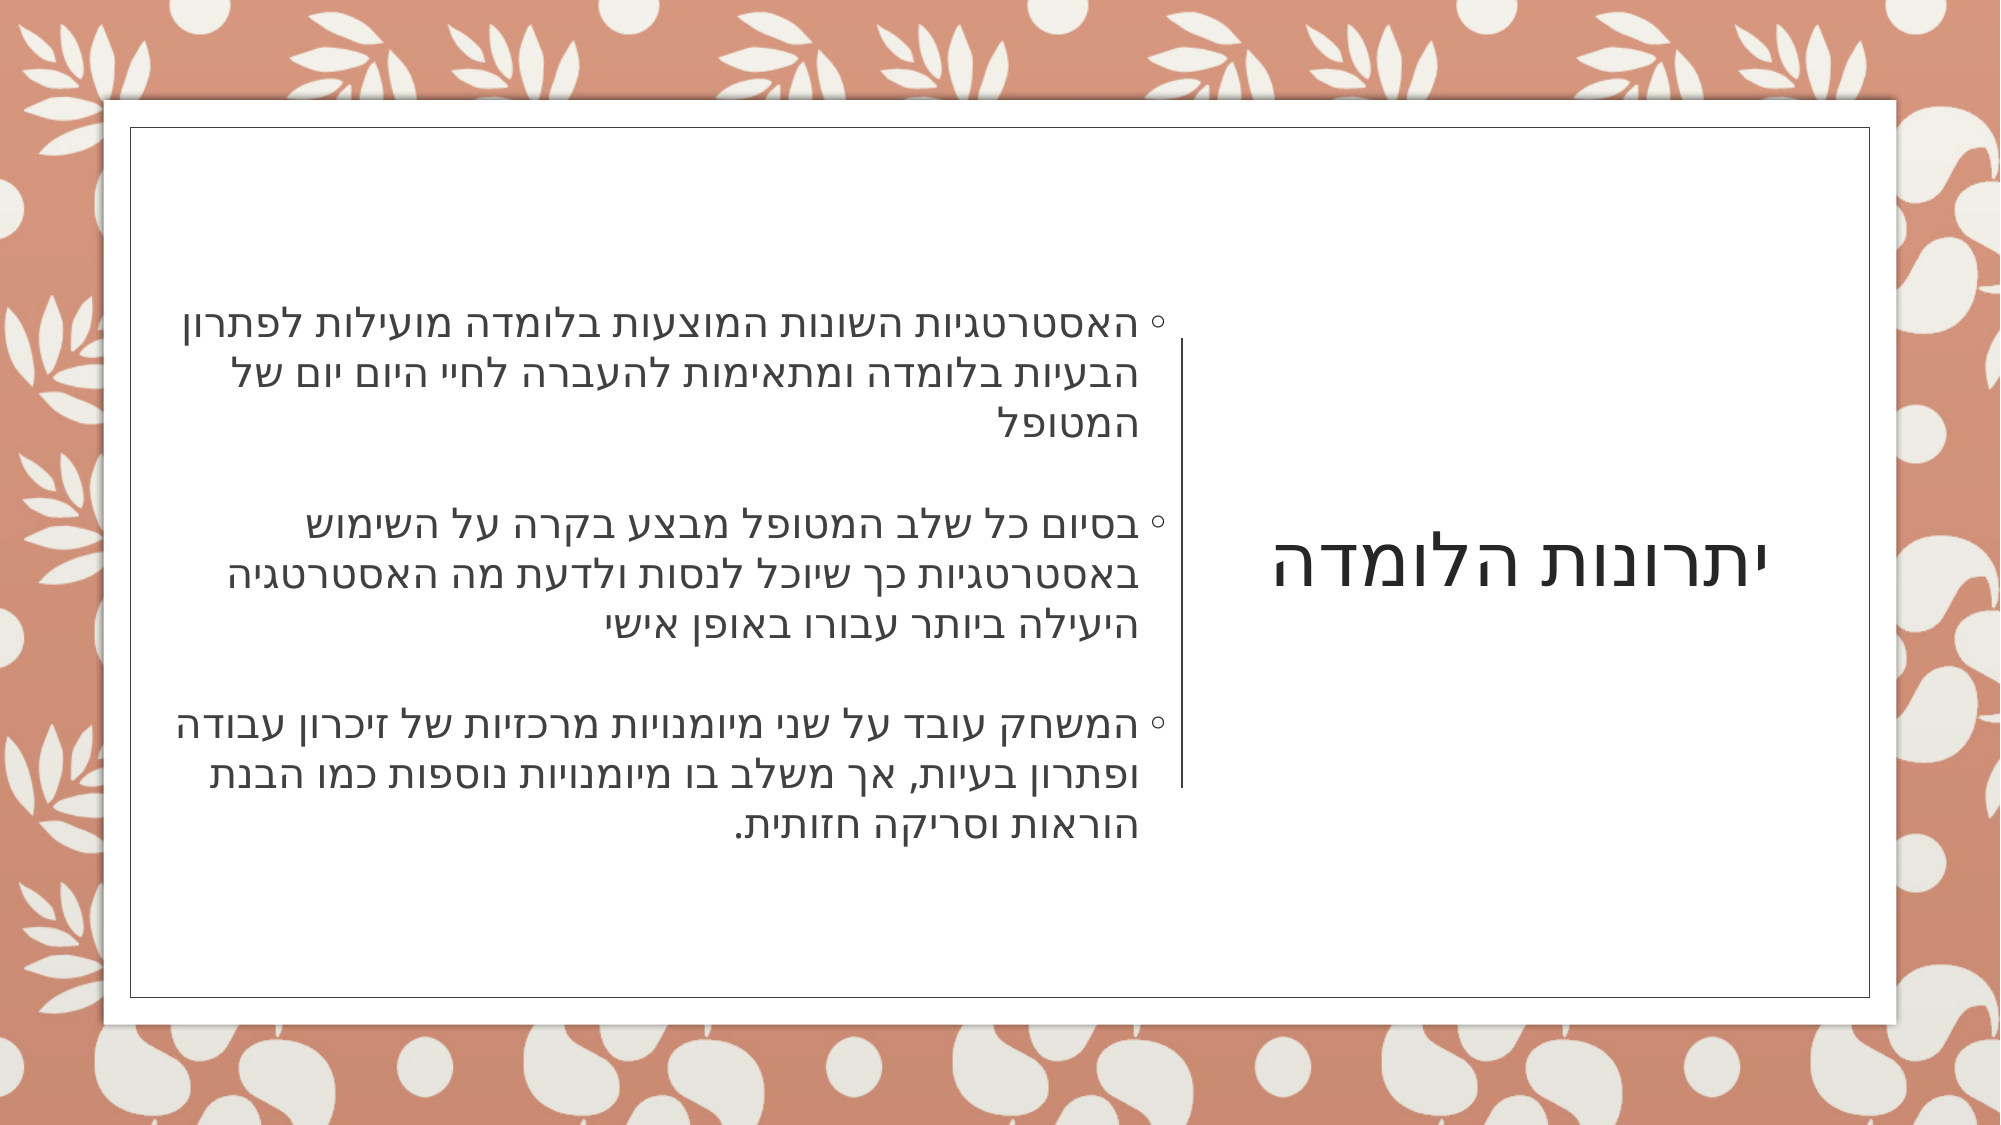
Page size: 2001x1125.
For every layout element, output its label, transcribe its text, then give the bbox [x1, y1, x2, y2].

text_box [130, 127, 1870, 998]
text_box [103, 100, 1897, 1025]
text_box [0, 0, 2000, 1125]
list האסטרטגיות השונות המוצעות בלומדה מועילות לפתרון הבעיות בלומדה ומתאימות להעברה לחיי היום יום של המטופל בסיום כל שלב המטופל מבצע בקרה על השימוש באסטרטגיות כך שיוכל לנסות ולדעת מה האסטרטגיה היעילה ביותר עבורו באופן אישי המשחק עובד על שני מיומנויות מרכזיות של זיכרון עבודה ופתרון בעיות, אך משלב בו מיומנויות נוספות כמו הבנת הוראות וסריקה חזותית. [121, 168, 1186, 1039]
title יתרונות הלומדה [1235, 233, 1805, 892]
